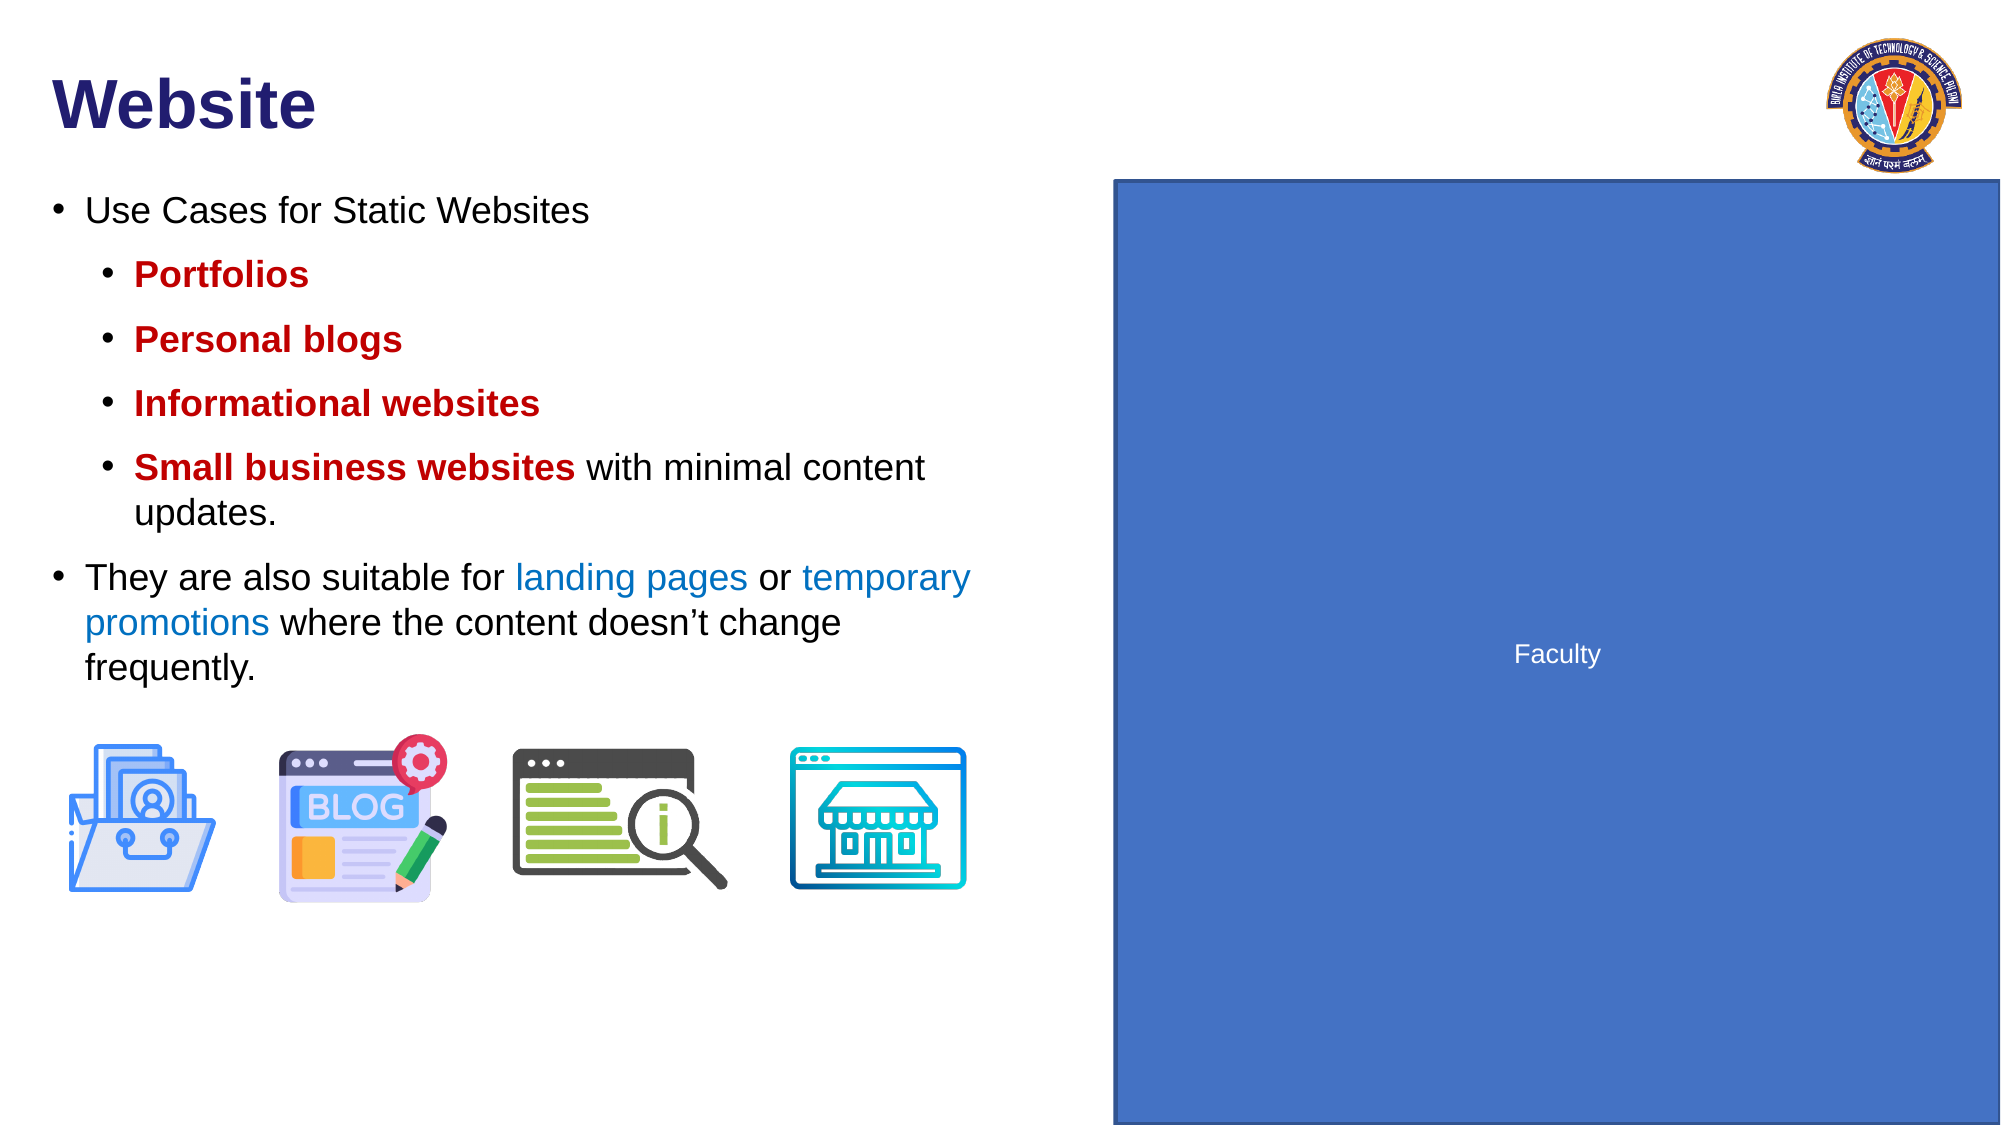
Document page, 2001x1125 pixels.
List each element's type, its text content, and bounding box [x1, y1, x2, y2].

title Website [37, 38, 1810, 174]
picture [1825, 38, 1962, 174]
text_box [68, 727, 969, 910]
list Use Cases for Static Websites Portfolios Personal blogs Informational websites Small business websites with minimal content updates. They are also suitable for landing pages or temporary promotions where the content doesn’t change frequently. [37, 178, 1000, 957]
